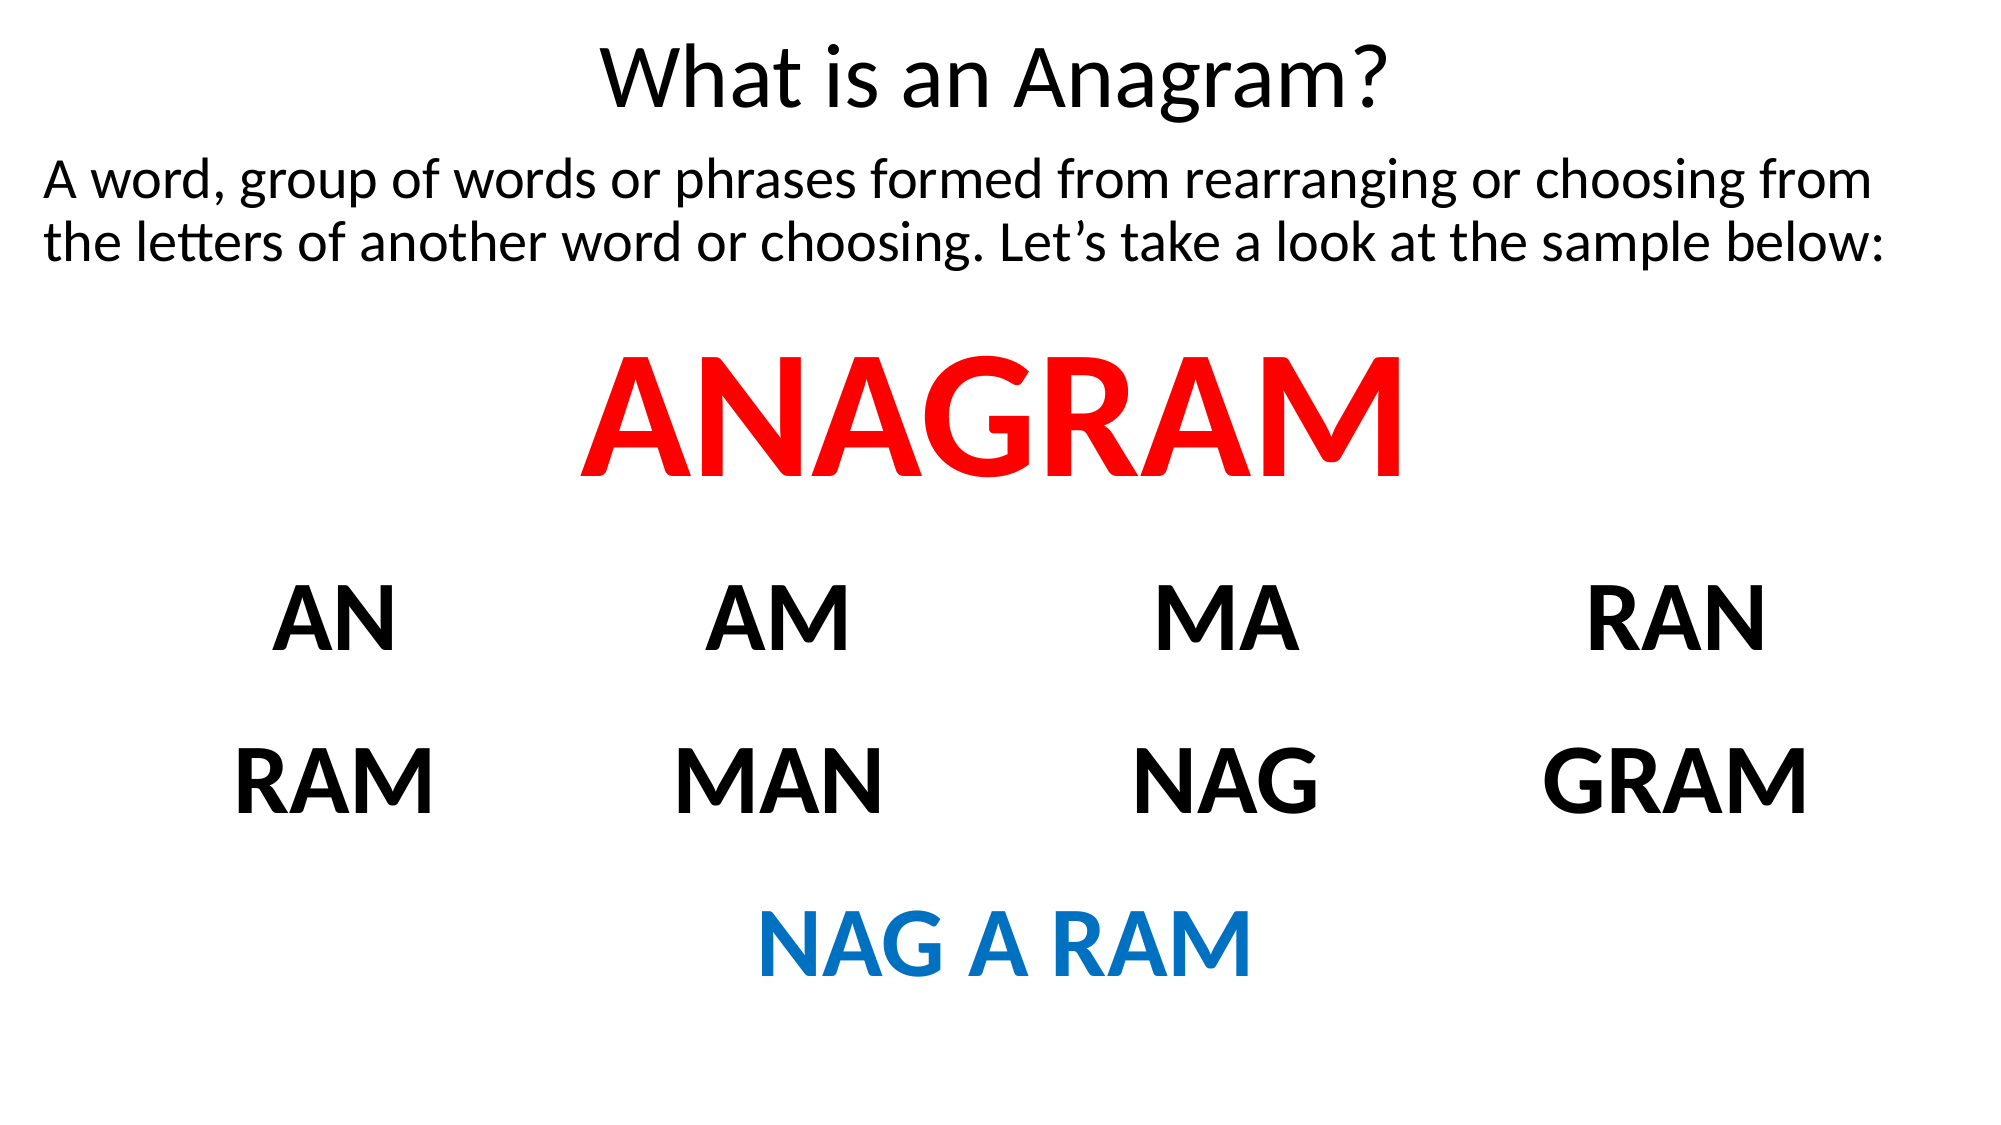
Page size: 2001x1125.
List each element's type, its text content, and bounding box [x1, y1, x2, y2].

table_cell MAN [559, 707, 999, 870]
table_header RAN [1453, 543, 1900, 707]
table_header AM [559, 543, 999, 707]
table_header MA [999, 543, 1453, 707]
table_header AN [112, 543, 559, 707]
table_cell NAG A RAM [112, 870, 1900, 1033]
table_cell RAM [112, 707, 559, 870]
subtitle What is an Anagram? A word, group of words or phrases formed from rearranging or choosing from the letters of another word or choosing. Let’s take a look at the sample below: ANAGRAM [28, 20, 1965, 1076]
table_cell GRAM [1453, 707, 1900, 870]
table_cell NAG [999, 707, 1453, 870]
